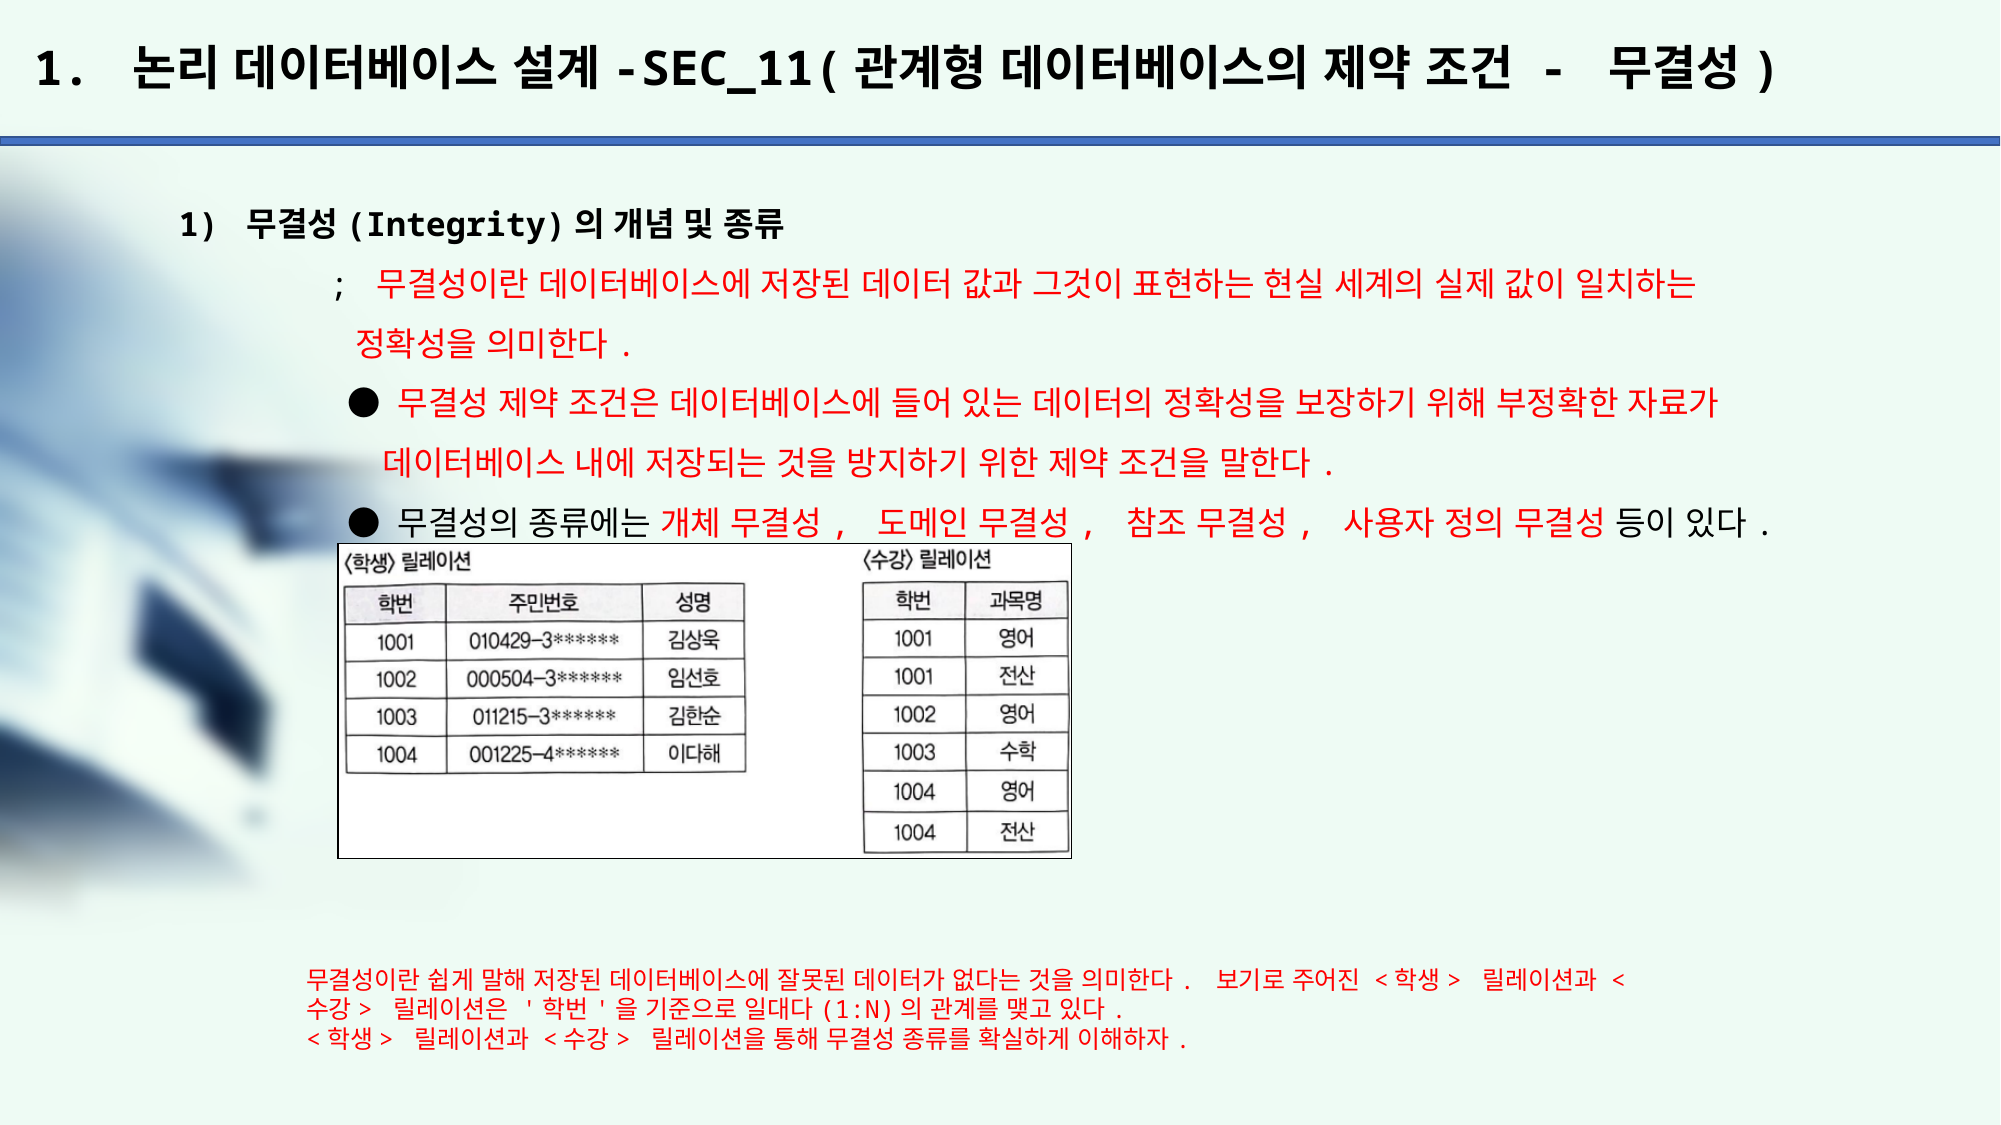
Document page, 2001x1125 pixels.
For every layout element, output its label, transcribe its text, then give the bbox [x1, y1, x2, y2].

text_box 무결성이란 쉽게 말해 저장된 데이터베이스에 잘못된 데이터가 없다는 것을 의미한다. 보기로 주어진 <학생> 릴레이션과 <수강> 릴레이션은 '학번'을 기준으로 일대다(1:N)의 관계를 맺고 있다. <학생> 릴레이션과 <수강> 릴레이션을 통해 무결성 종류를 확실하게 이해하자. [291, 956, 1689, 1062]
picture [0, 146, 2000, 1125]
text_box 1) 무결성(Integrity)의 개념 및 종류 ; 무결성이란 데이터베이스에 저장된 데이터 값과 그것이 표현하는 현실 세계의 실제 값이 일치하는 정확성을 의미한다. ● 무결성 제약 조건은 데이터베이스에 들어 있는 데이터의 정확성을 보장하기 위해 부정확한 자료가 데이터베이스 내에 저장되는 것을 방지하기 위한 제약 조건을 말한다. ● 무결성의 종류에는 개체 무결성, 도메인 무결성, 참조 무결성, 사용자 정의 무결성 등이 있다. [163, 175, 1922, 550]
picture [0, 0, 2000, 136]
title 1. 논리 데이터베이스 설계-SEC_11(관계형 데이터베이스의 제약 조건 - 무결성) [19, 14, 1922, 126]
